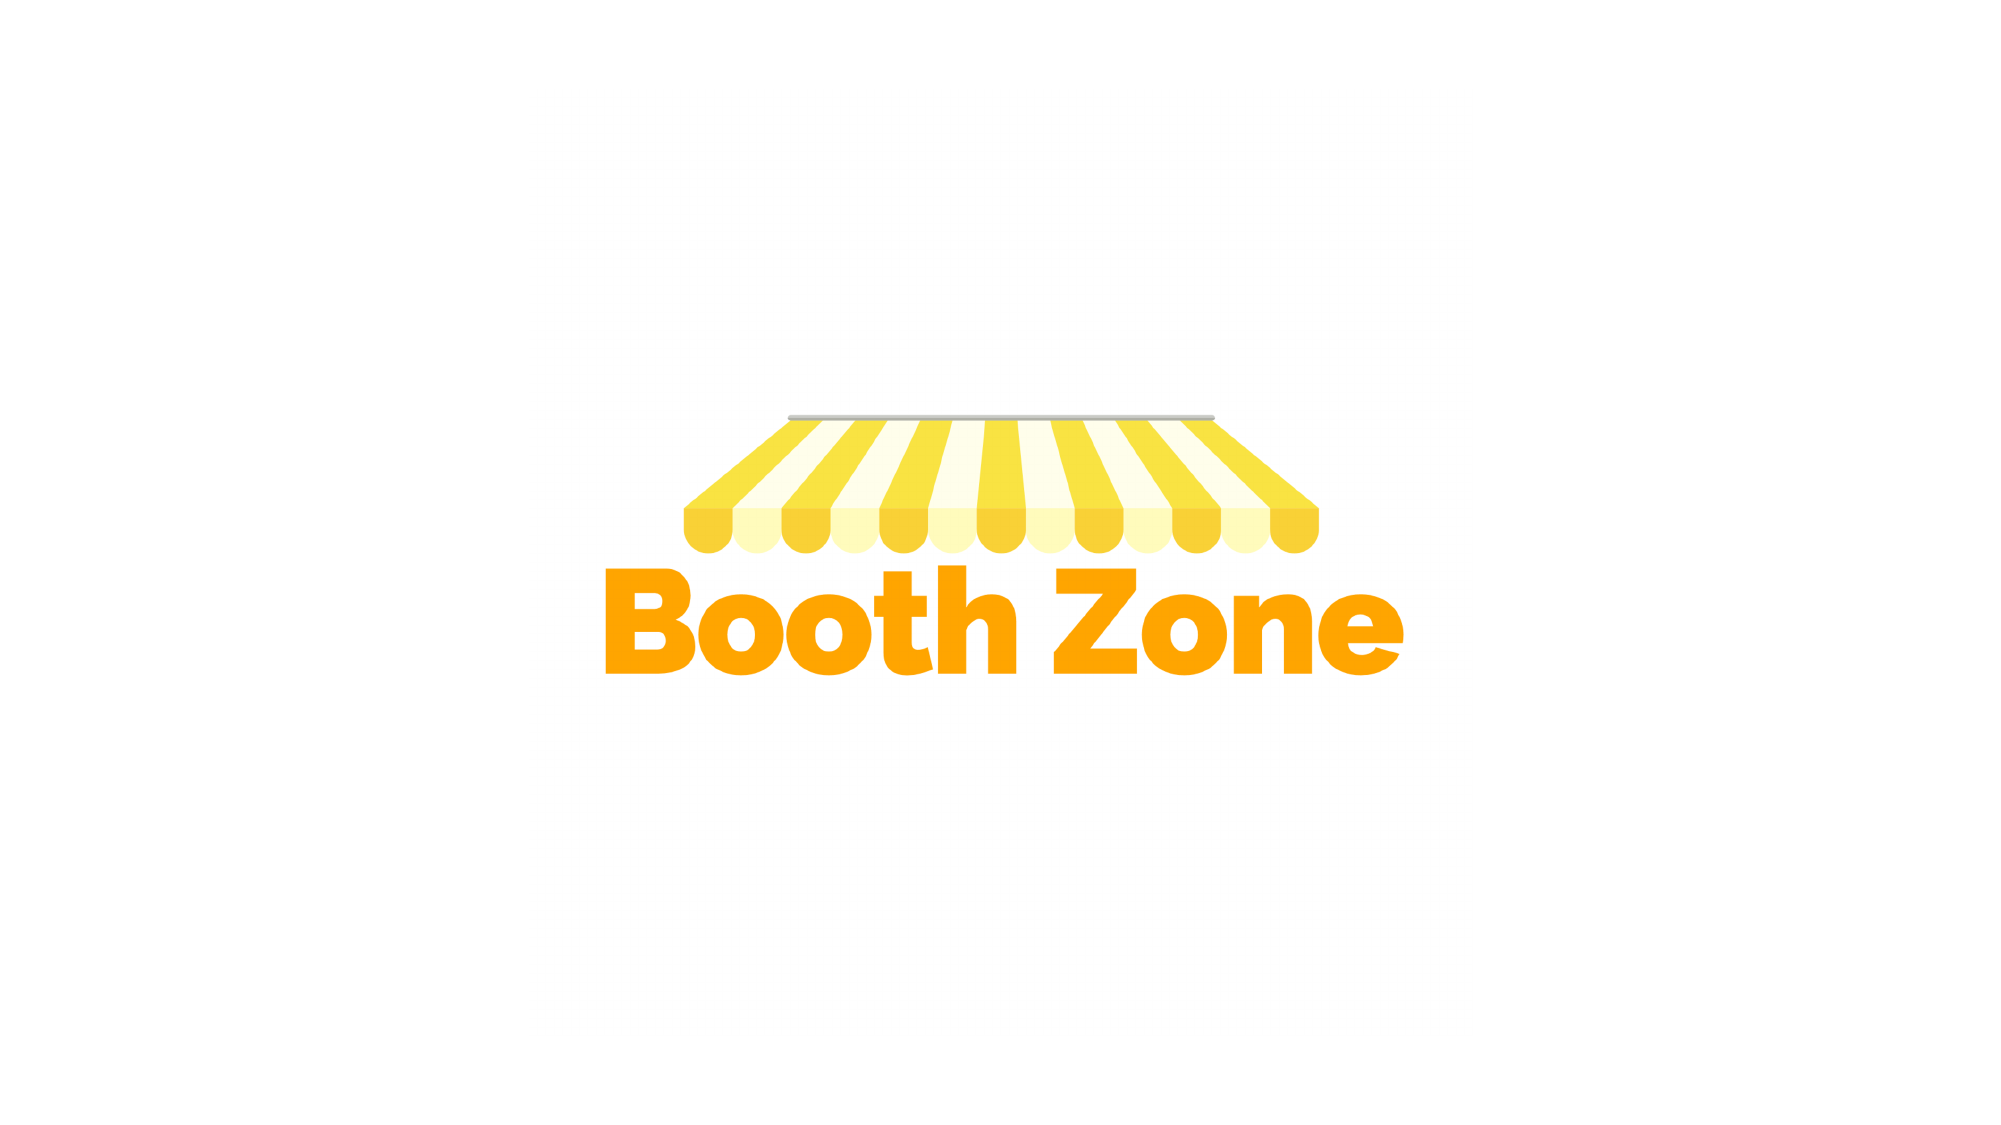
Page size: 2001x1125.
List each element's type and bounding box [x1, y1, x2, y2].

picture [529, 89, 1473, 1036]
